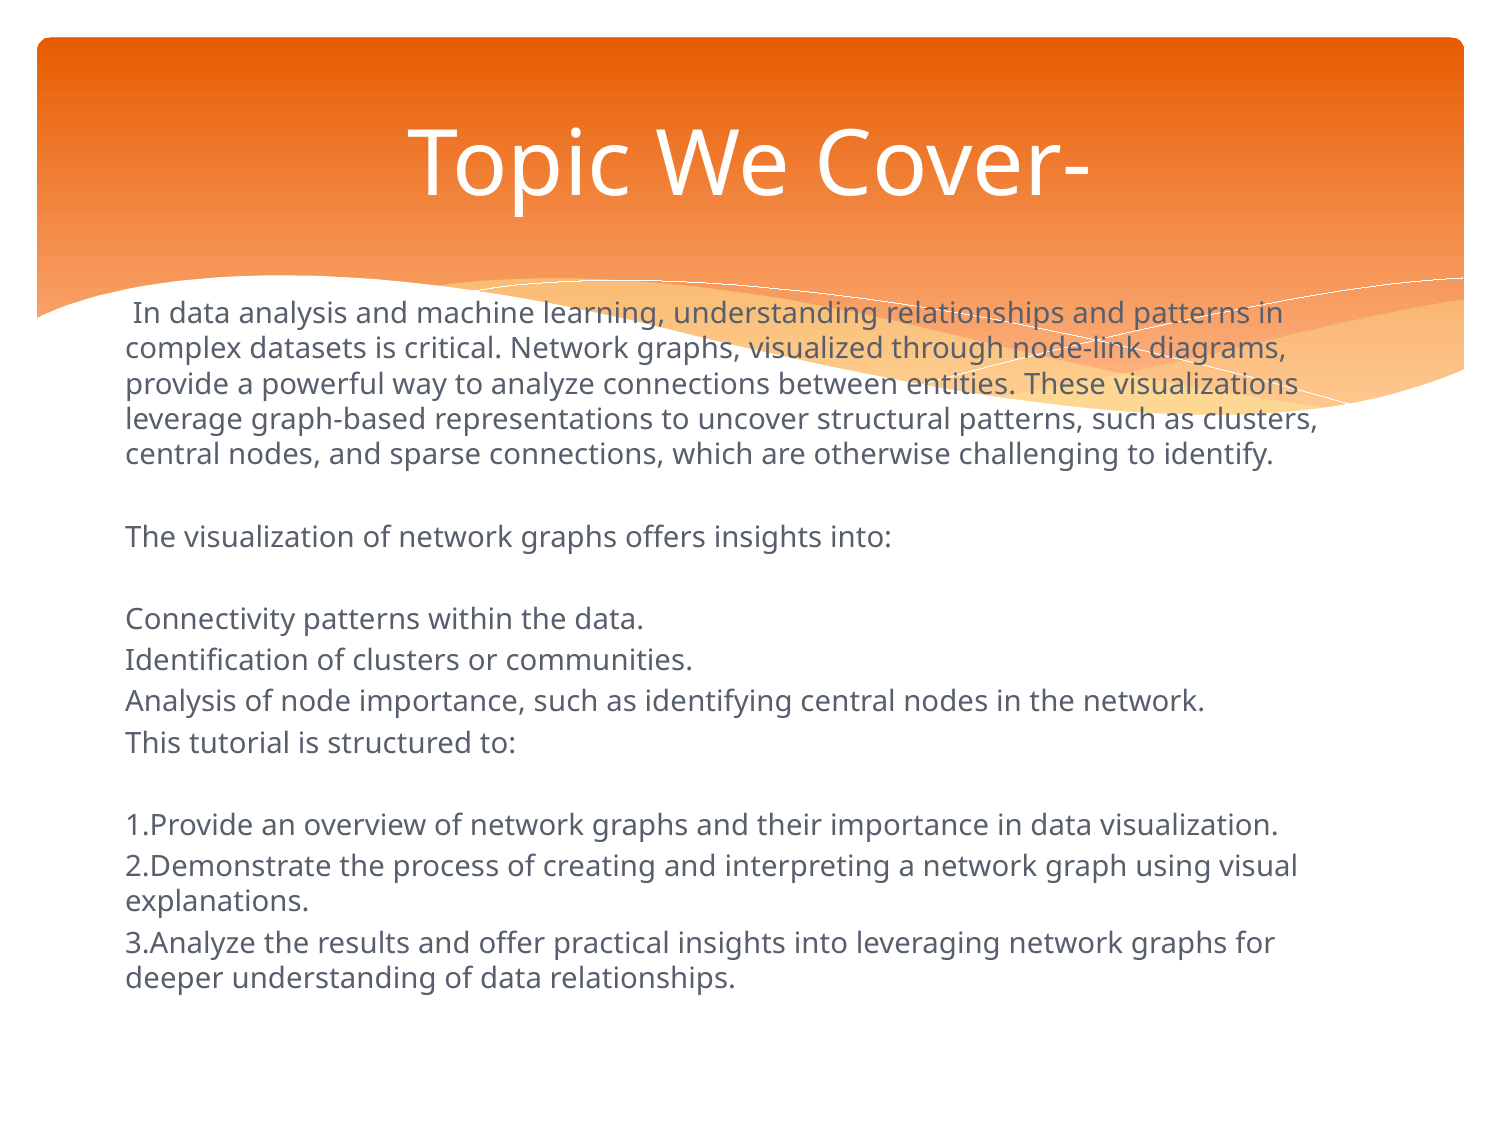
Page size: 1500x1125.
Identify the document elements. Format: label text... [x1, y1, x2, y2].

list In data analysis and machine learning, understanding relationships and patterns in complex datasets is critical. Network graphs, visualized through node-link diagrams, provide a powerful way to analyze connections between entities. These visualizations leverage graph-based representations to uncover structural patterns, such as clusters, central nodes, and sparse connections, which are otherwise challenging to identify. The visualization of network graphs offers insights into: Connectivity patterns within the data. Identification of clusters or communities. Analysis of node importance, such as identifying central nodes in the network. This tutorial is structured to: 1.Provide an overview of network graphs and their importance in data visualization. 2.Demonstrate the process of creating and interpreting a network graph using visual explanations. 3.Analyze the results and offer practical insights into leveraging network graphs for deeper understanding of data relationships. [110, 286, 1359, 1005]
title Topic We Cover- [75, 55, 1425, 261]
